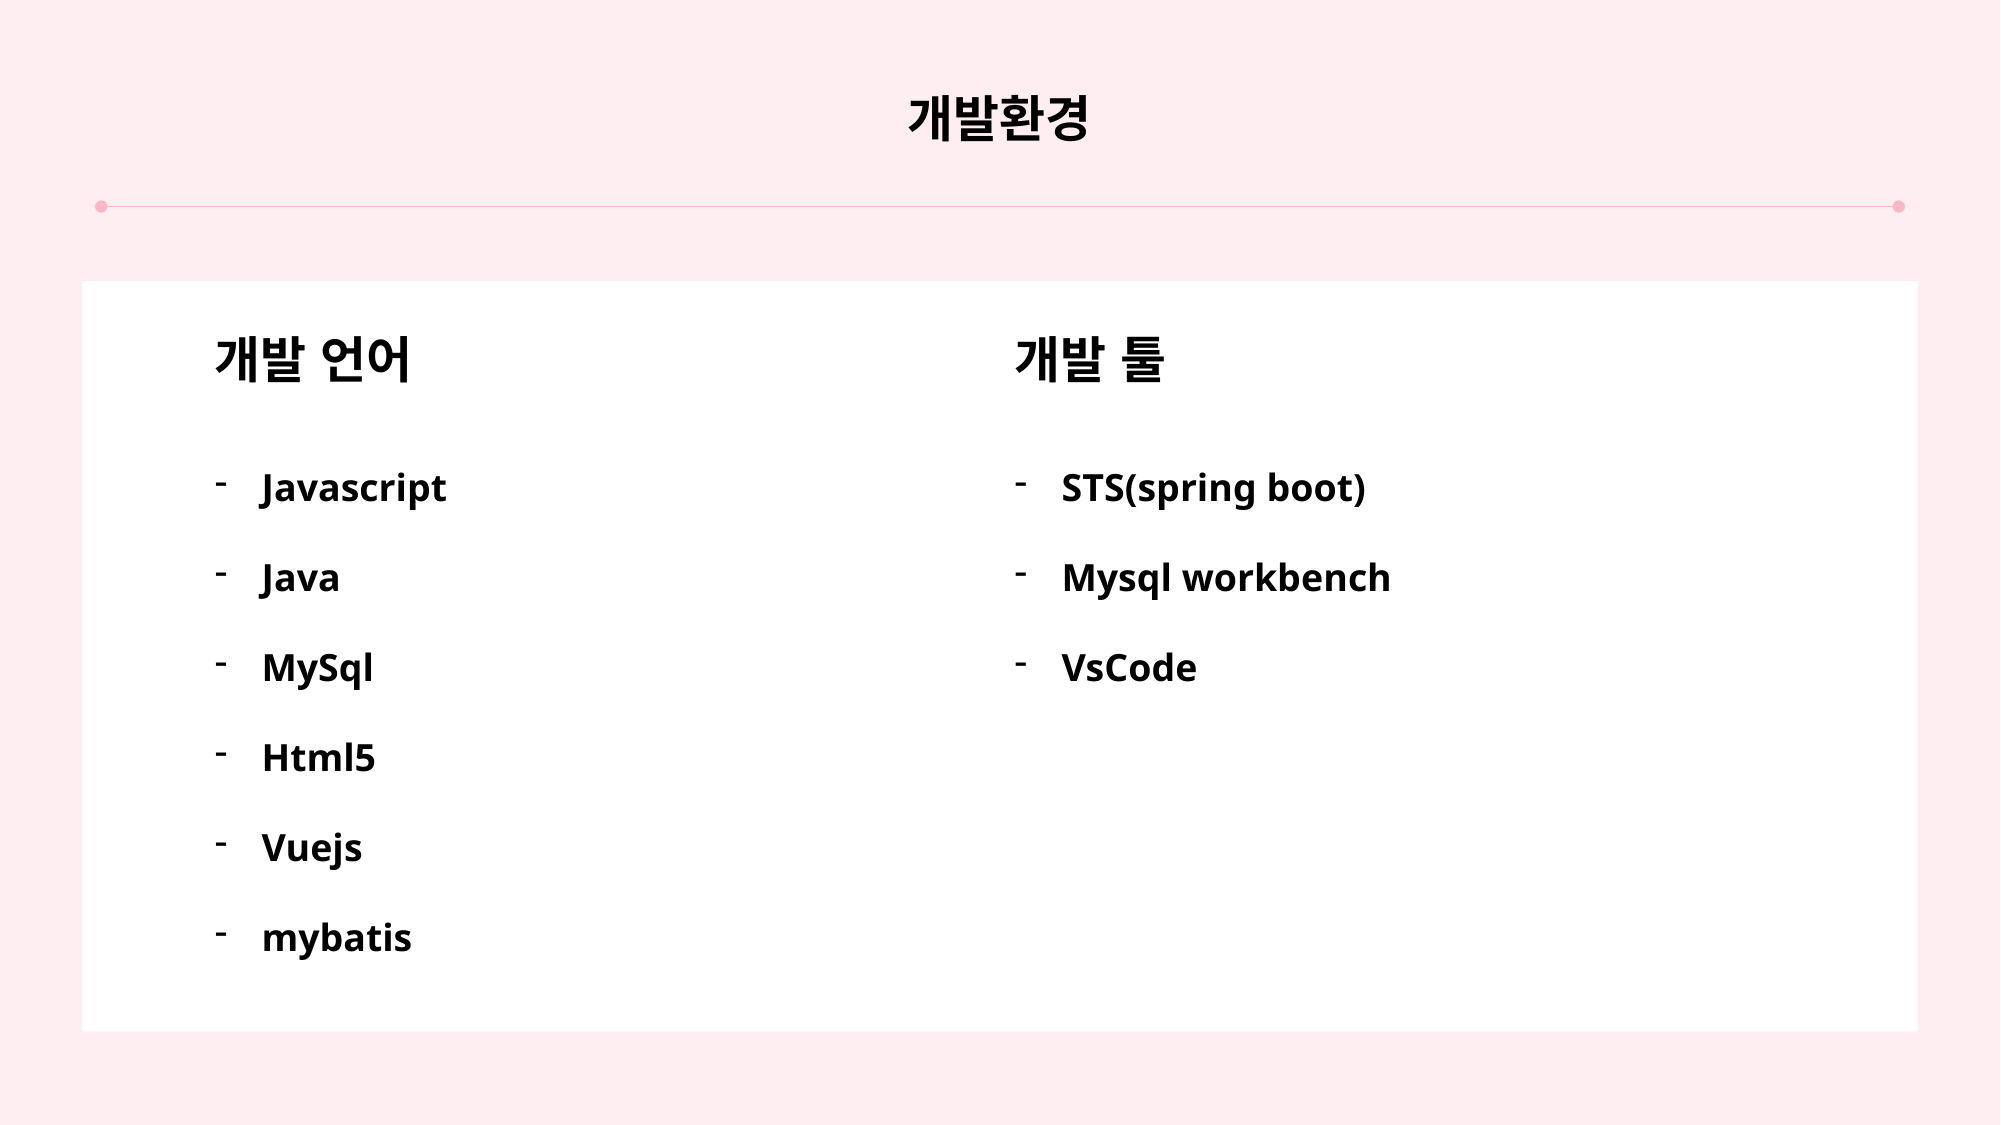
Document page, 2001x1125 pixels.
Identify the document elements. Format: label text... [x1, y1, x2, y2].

text_box STS(spring boot) Mysql workbench VsCode [999, 456, 1494, 697]
text_box Javascript Java MySql Html5 Vuejs mybatis [200, 456, 694, 967]
text_box 개발 툴 [999, 321, 1494, 396]
text_box 개발환경 [693, 80, 1306, 156]
text_box [81, 280, 1919, 1033]
text_box 개발 언어 [200, 321, 694, 396]
